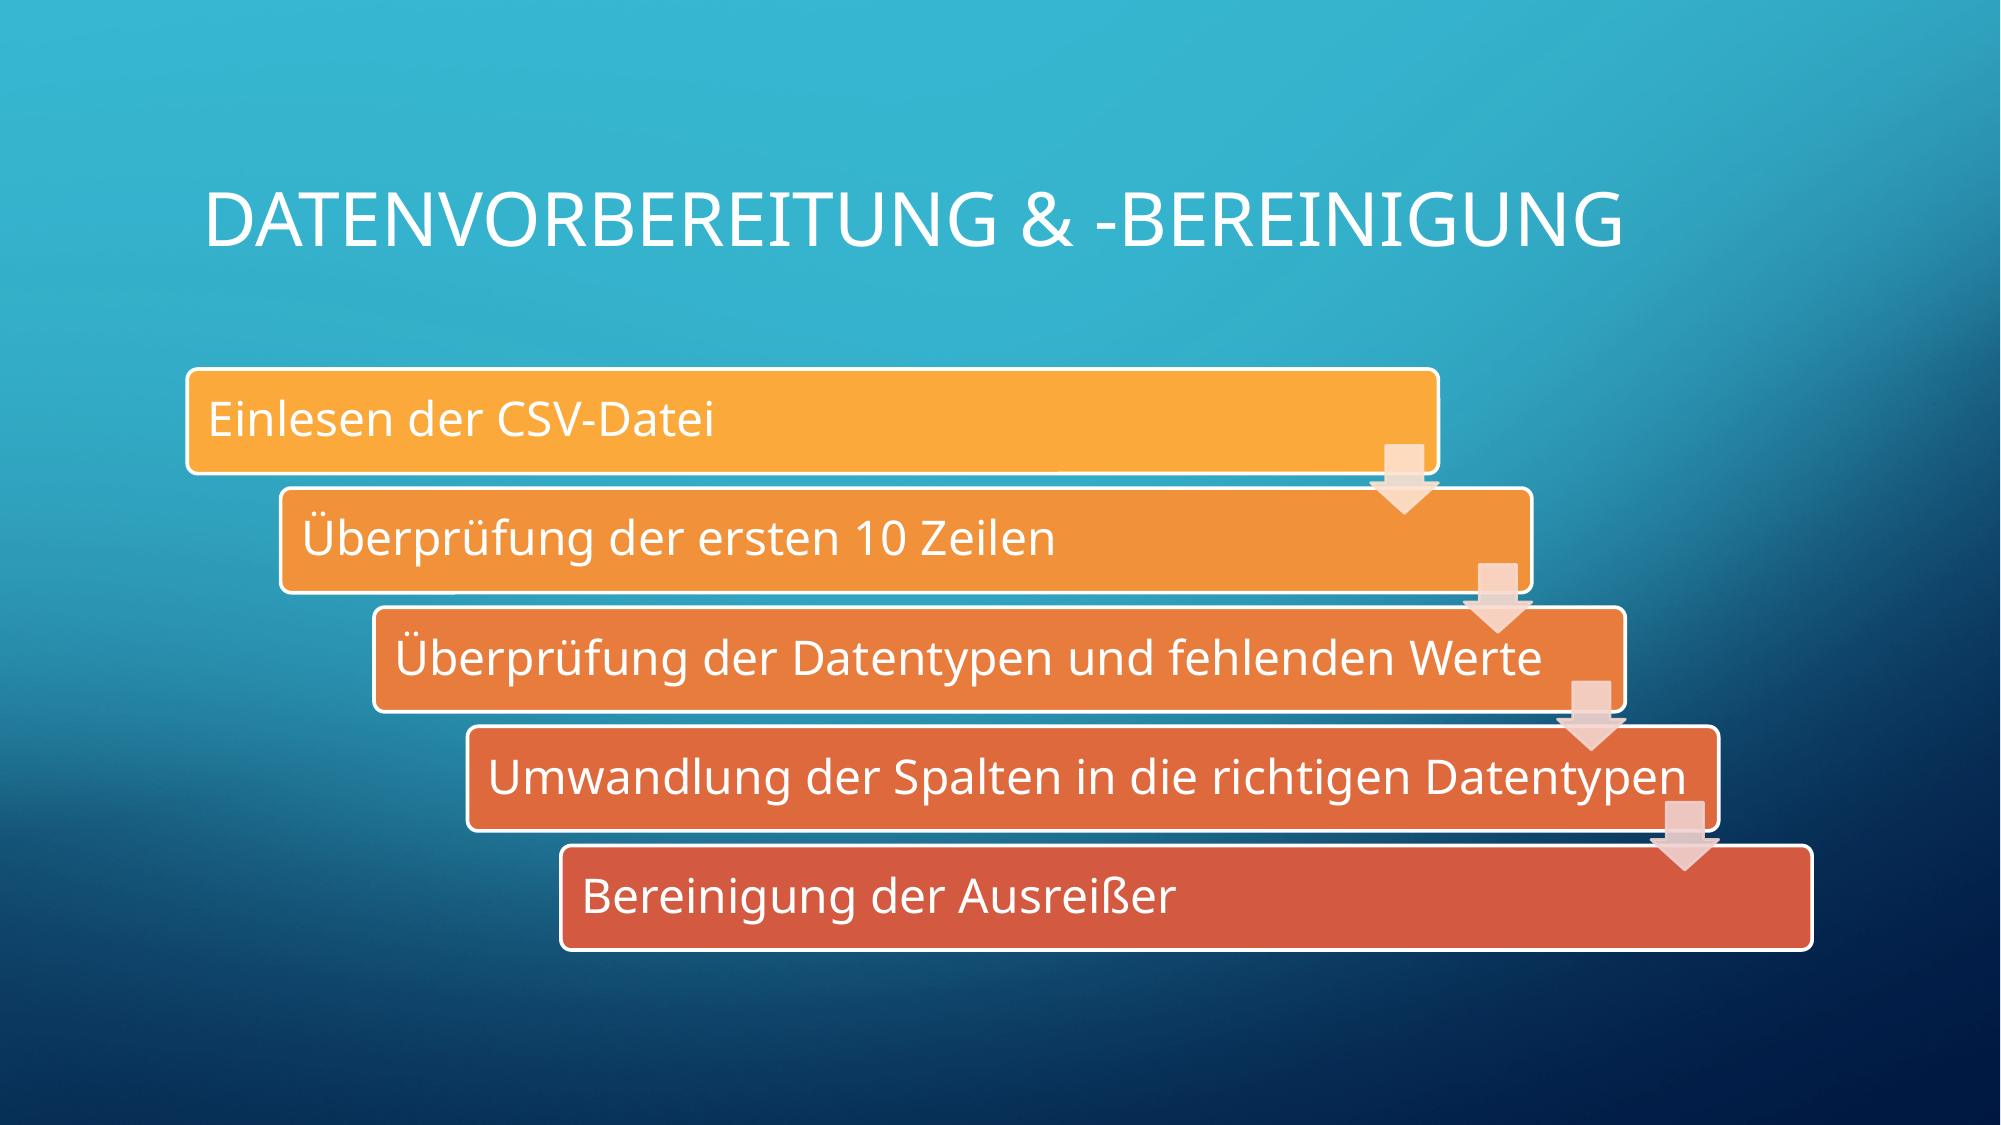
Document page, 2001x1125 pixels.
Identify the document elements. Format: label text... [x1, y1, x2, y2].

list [186, 368, 1813, 951]
title Datenvorbereitung & -bereinigung [187, 101, 1813, 344]
text_box [0, 0, 2000, 1125]
